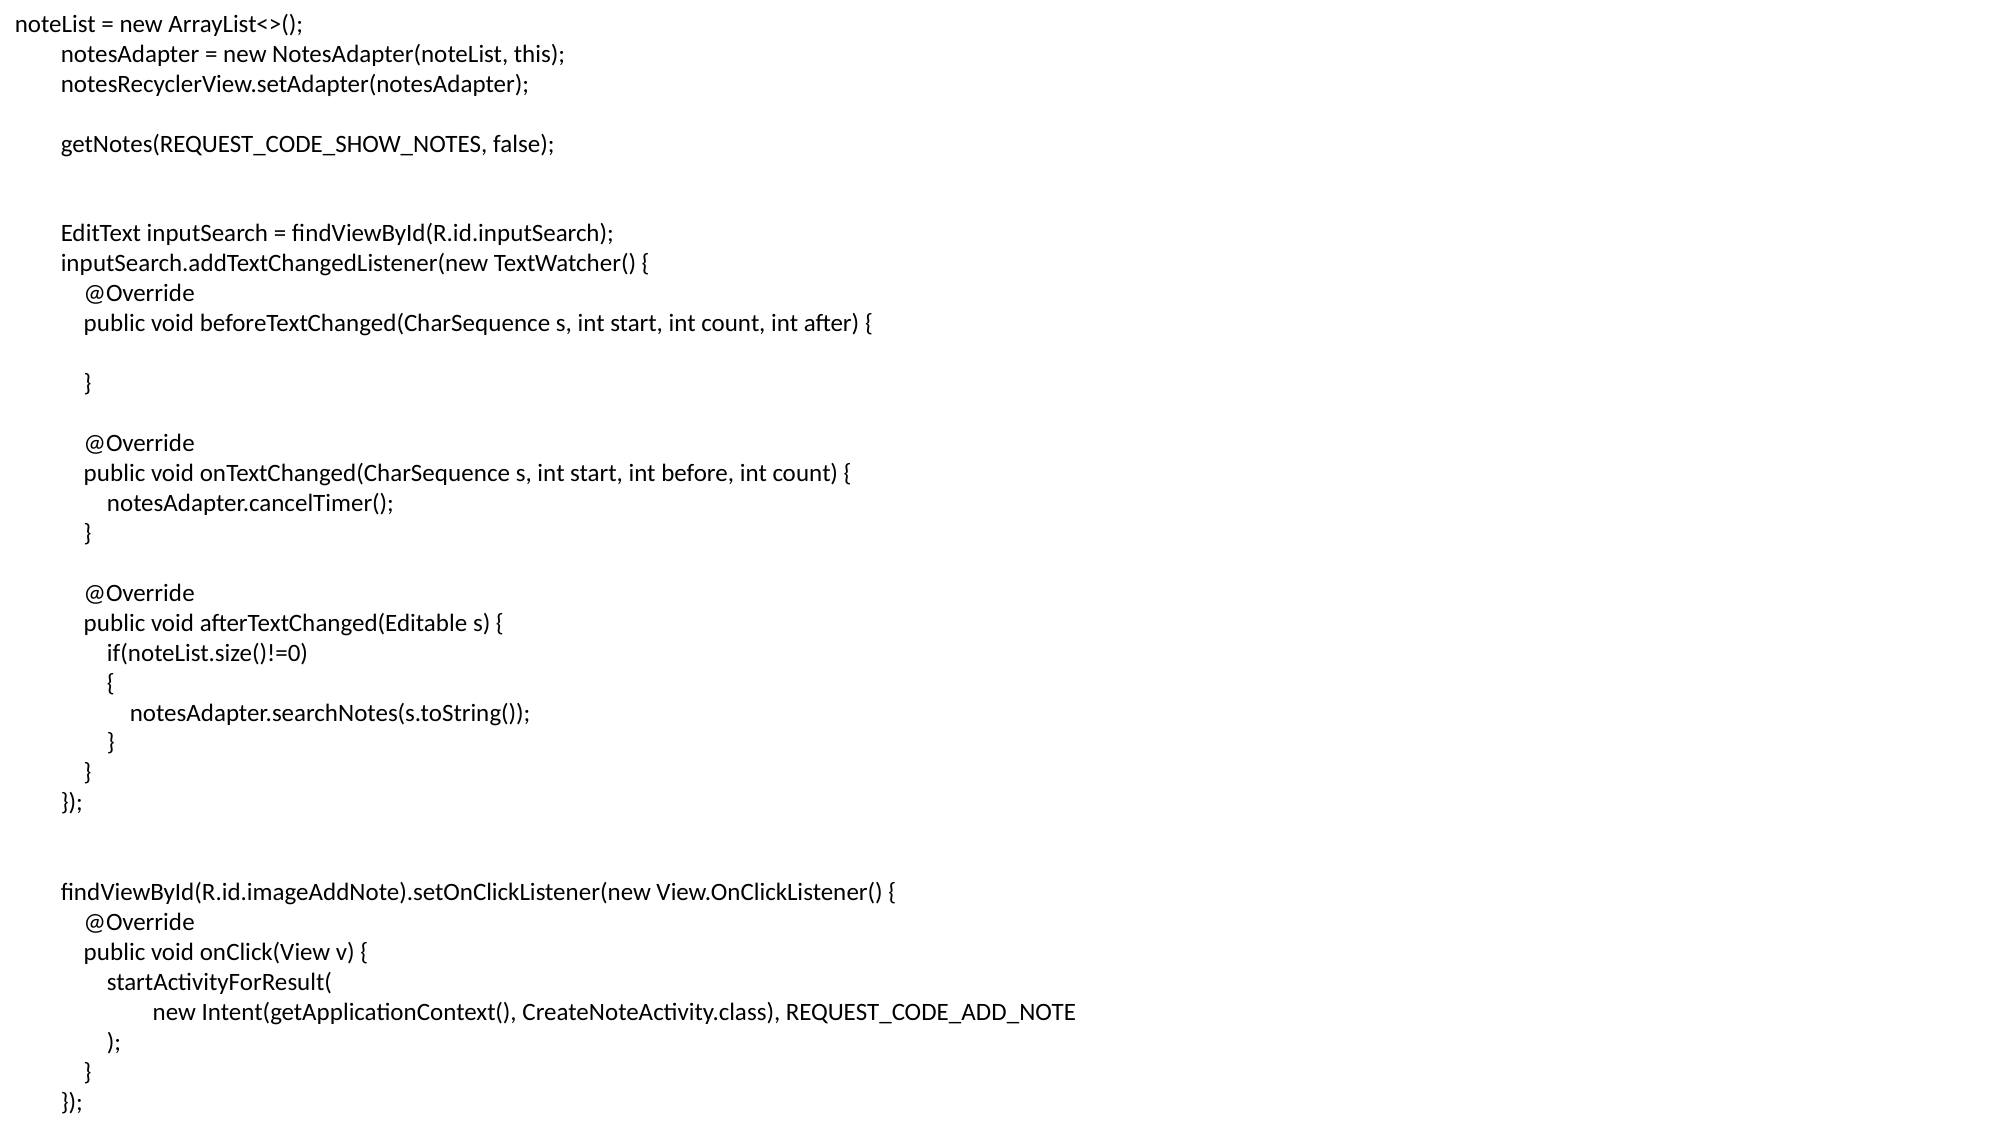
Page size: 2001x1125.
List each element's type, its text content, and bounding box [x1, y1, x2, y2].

text_box noteList = new ArrayList<>(); notesAdapter = new NotesAdapter(noteList, this); notesRecyclerView.setAdapter(notesAdapter); getNotes(REQUEST_CODE_SHOW_NOTES, false); EditText inputSearch = findViewById(R.id.inputSearch); inputSearch.addTextChangedListener(new TextWatcher() { @Override public void beforeTextChanged(CharSequence s, int start, int count, int after) { } @Override public void onTextChanged(CharSequence s, int start, int before, int count) { notesAdapter.cancelTimer(); } @Override public void afterTextChanged(Editable s) { if(noteList.size()!=0) { notesAdapter.searchNotes(s.toString()); } } }); findViewById(R.id.imageAddNote).setOnClickListener(new View.OnClickListener() { @Override public void onClick(View v) { startActivityForResult( new Intent(getApplicationContext(), CreateNoteActivity.class), REQUEST_CODE_ADD_NOTE ); } }); [0, 0, 2000, 1125]
